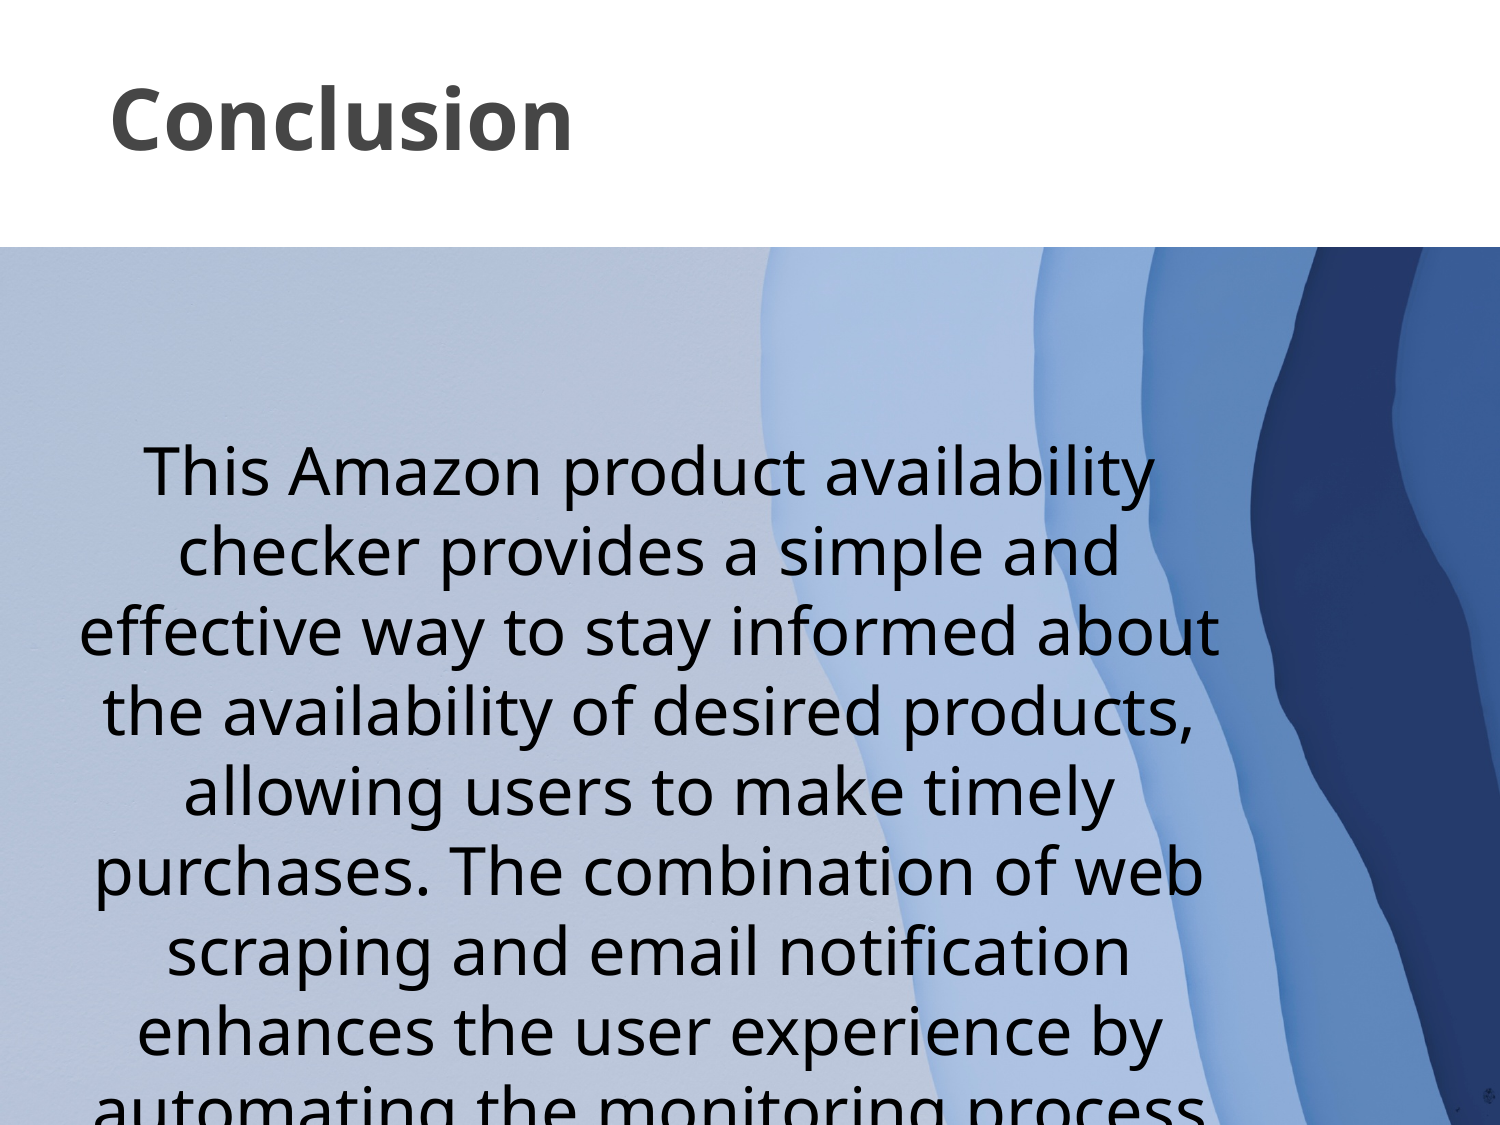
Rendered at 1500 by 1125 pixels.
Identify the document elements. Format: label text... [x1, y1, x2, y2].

title Conclusion [93, 35, 1432, 198]
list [0, 247, 1500, 1125]
